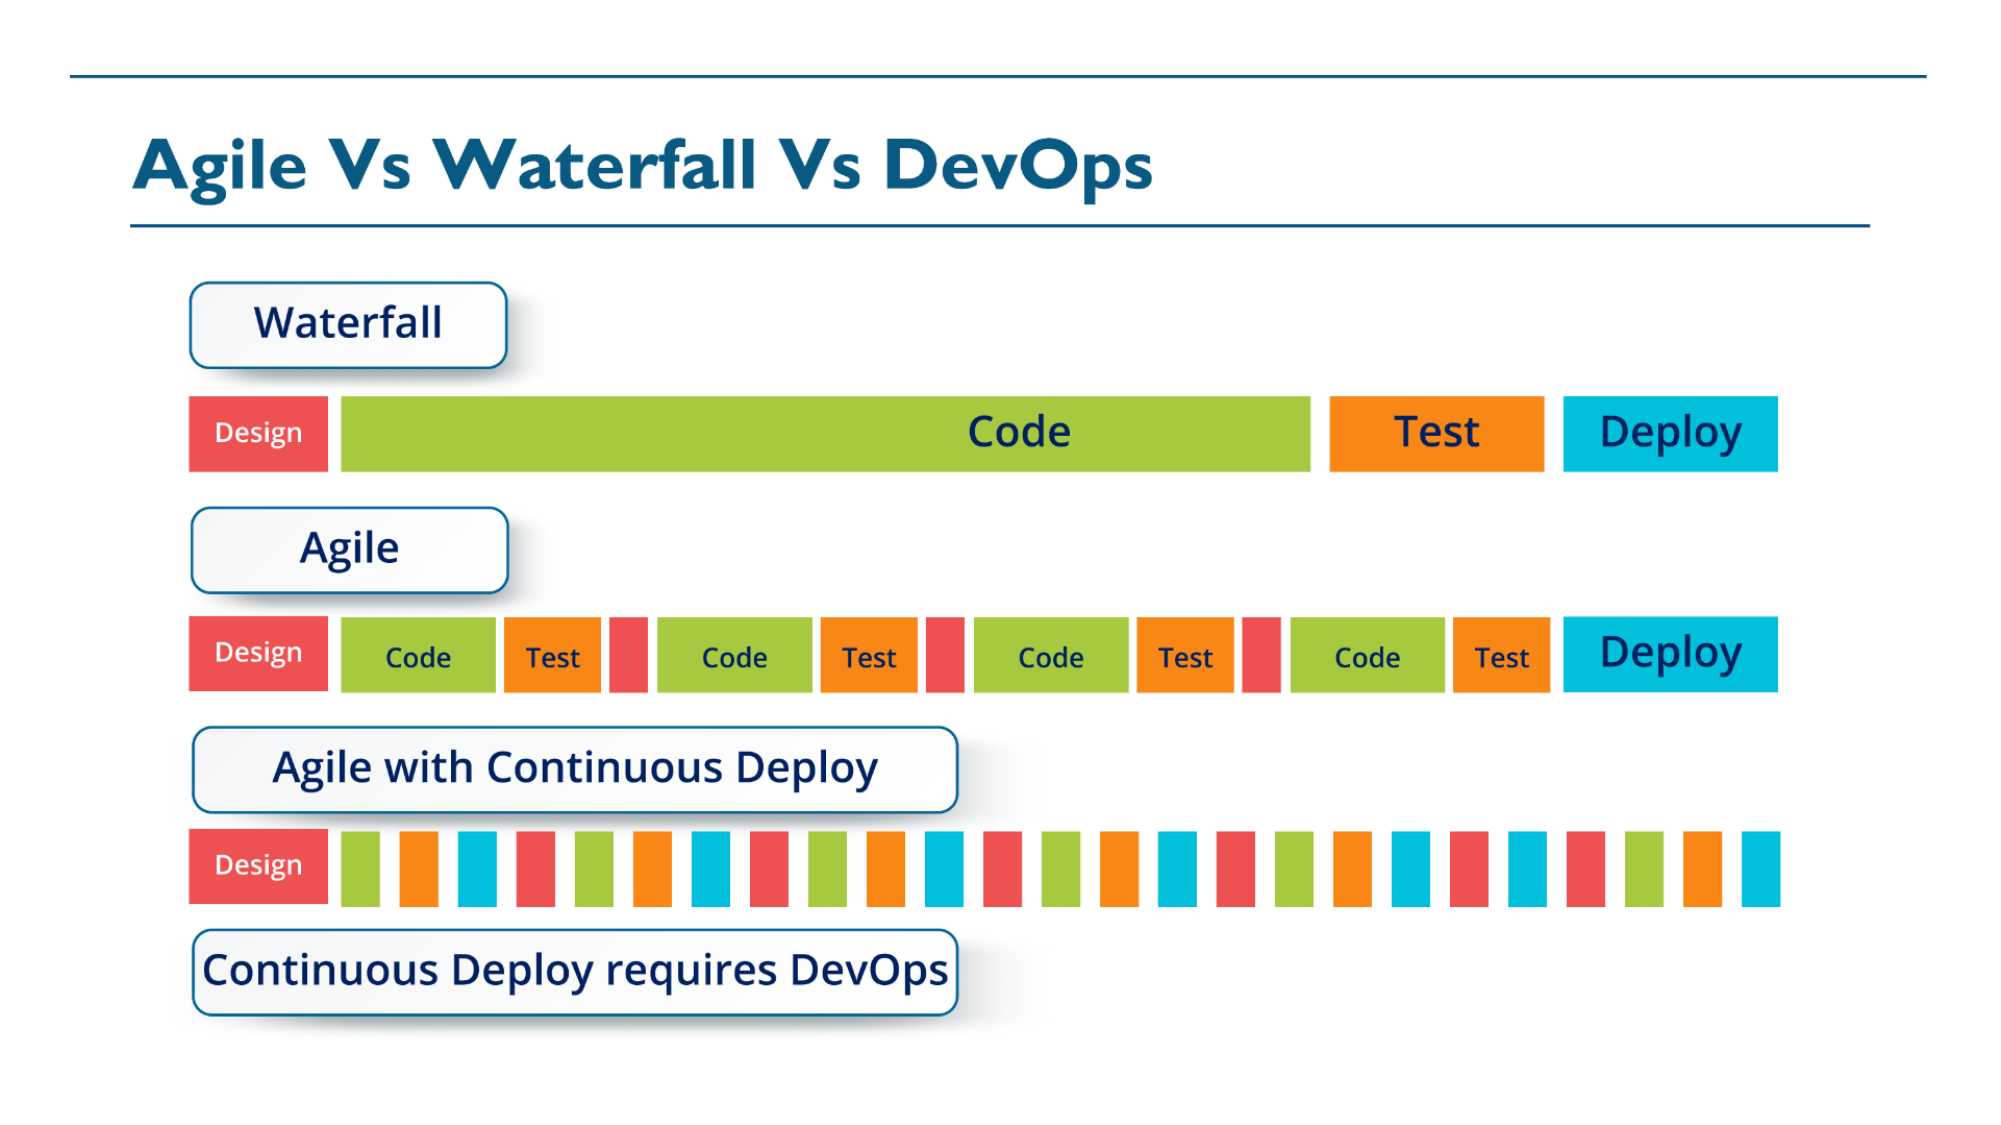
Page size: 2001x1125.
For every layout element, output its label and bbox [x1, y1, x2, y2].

picture [69, 78, 1927, 1039]
